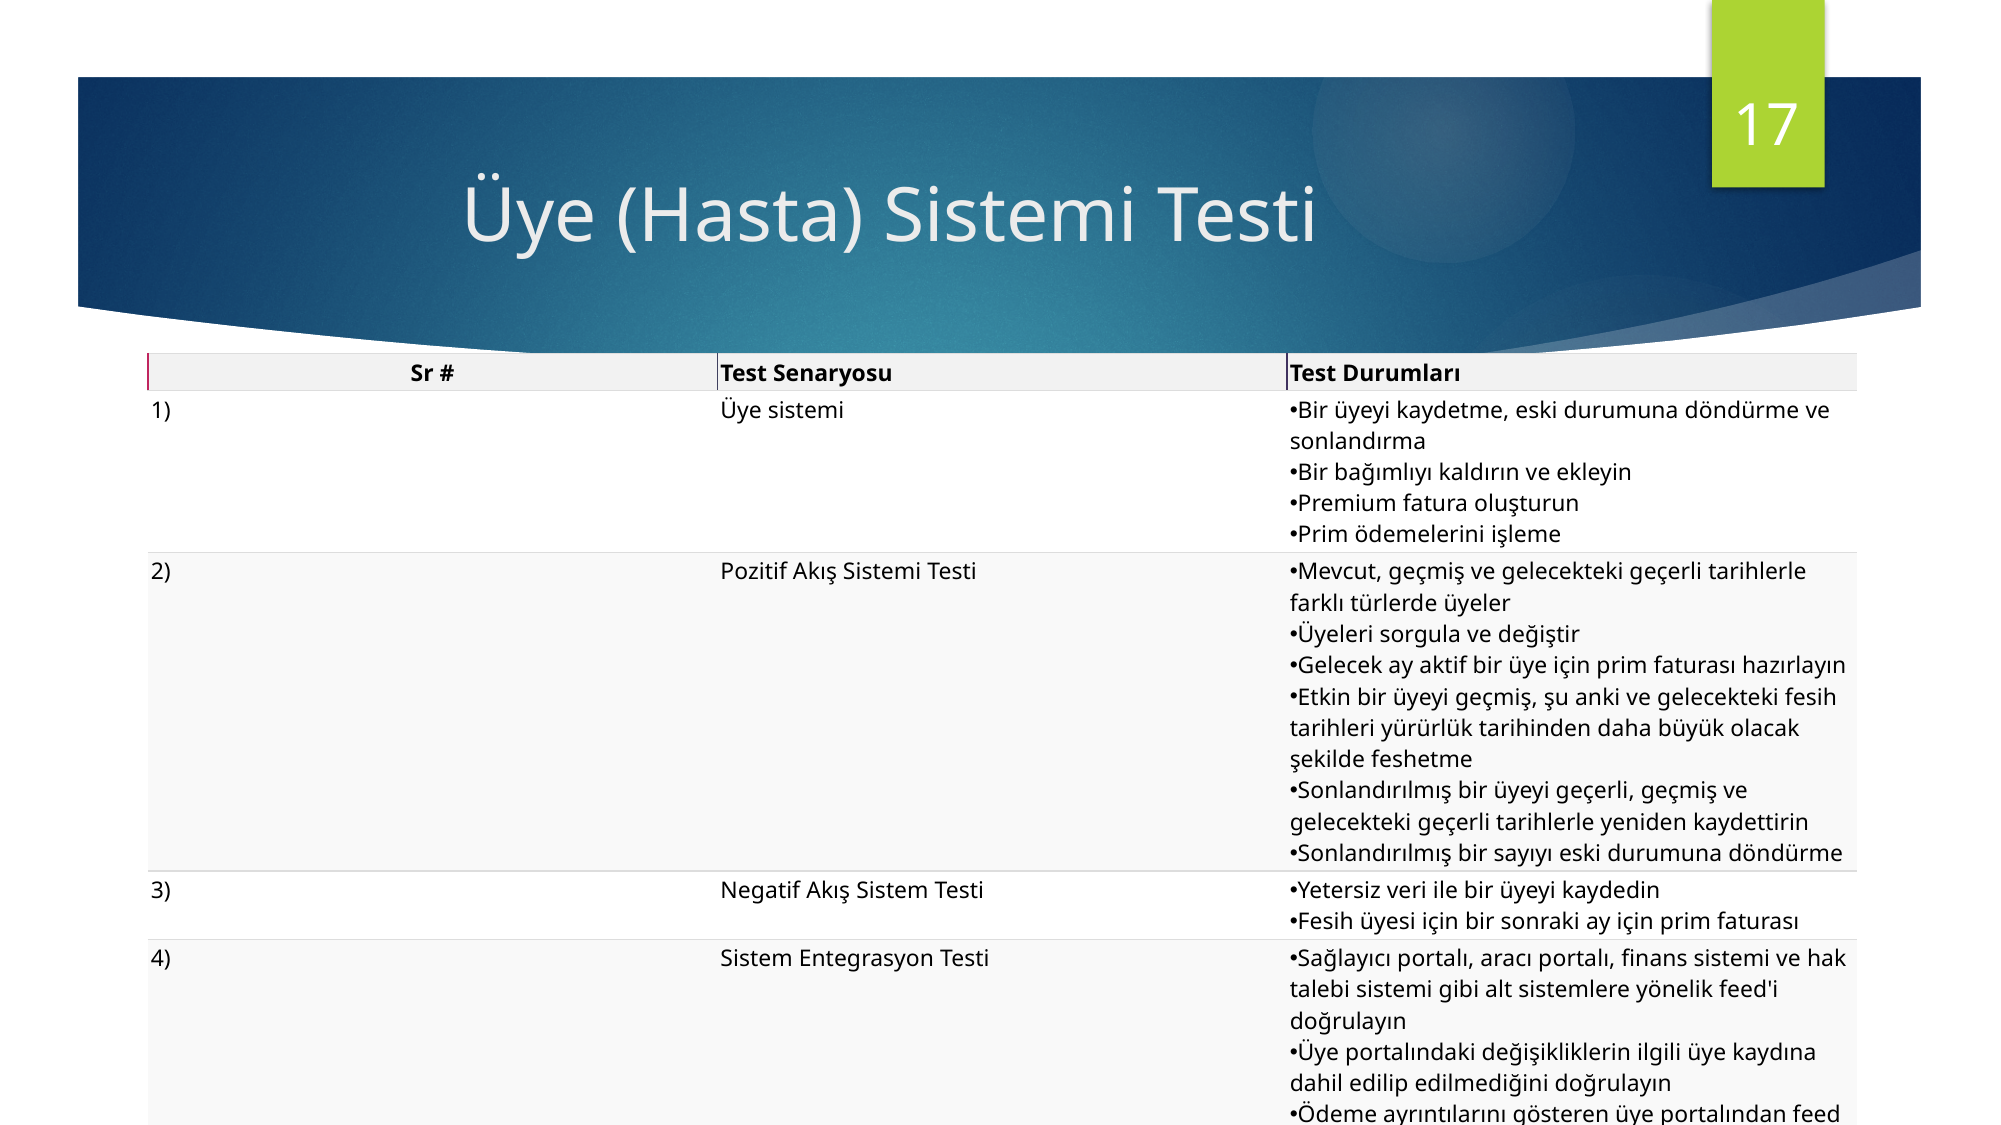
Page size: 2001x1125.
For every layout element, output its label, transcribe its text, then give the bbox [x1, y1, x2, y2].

table_header Test Senaryosu [718, 354, 1286, 390]
table_cell Sağlayıcı portalı, aracı portalı, finans sistemi ve hak talebi sistemi gibi alt sistemlere yönelik feed'i doğrulayın Üye portalındaki değişikliklerin ilgili üye kaydına dahil edilip edilmediğini doğrulayın Ödeme ayrıntılarını gösteren üye portalından feed ile oluşturulan prim faturasının ödemesini işleme koyma [1287, 940, 1857, 1125]
table_cell 2) [148, 553, 717, 870]
table_cell 4) [148, 940, 717, 1125]
table_cell Sistem Entegrasyon Testi [717, 940, 1287, 1125]
table_cell Negatif Akış Sistem Testi [717, 872, 1287, 939]
table_cell Mevcut, geçmiş ve gelecekteki geçerli tarihlerle farklı türlerde üyeler Üyeleri sorgula ve değiştir Gelecek ay aktif bir üye için prim faturası hazırlayın Etkin bir üyeyi geçmiş, şu anki ve gelecekteki fesih tarihleri ​​yürürlük tarihinden daha büyük olacak şekilde feshetme Sonlandırılmış bir üyeyi geçerli, geçmiş ve gelecekteki geçerli tarihlerle yeniden kaydettirin Sonlandırılmış bir sayıyı eski durumuna döndürme [1287, 553, 1857, 870]
table_header Sr # [149, 354, 717, 390]
table_cell Bir üyeyi kaydetme, eski durumuna döndürme ve sonlandırma Bir bağımlıyı kaldırın ve ekleyin Premium fatura oluşturun Prim ödemelerini işleme [1287, 391, 1857, 552]
table_cell Pozitif Akış Sistemi Testi [717, 553, 1287, 870]
table_cell 3) [148, 872, 717, 939]
title Üye (Hasta) Sistemi Testi [446, 153, 1884, 270]
table_cell 1) [148, 391, 717, 552]
table_cell Yetersiz veri ile bir üyeyi kaydedin Fesih üyesi için bir sonraki ay için prim faturası [1287, 872, 1857, 939]
table_cell Üye sistemi [717, 391, 1287, 552]
slide_number 17 [1698, 48, 1836, 175]
table_header Test Durumları [1288, 354, 1857, 390]
